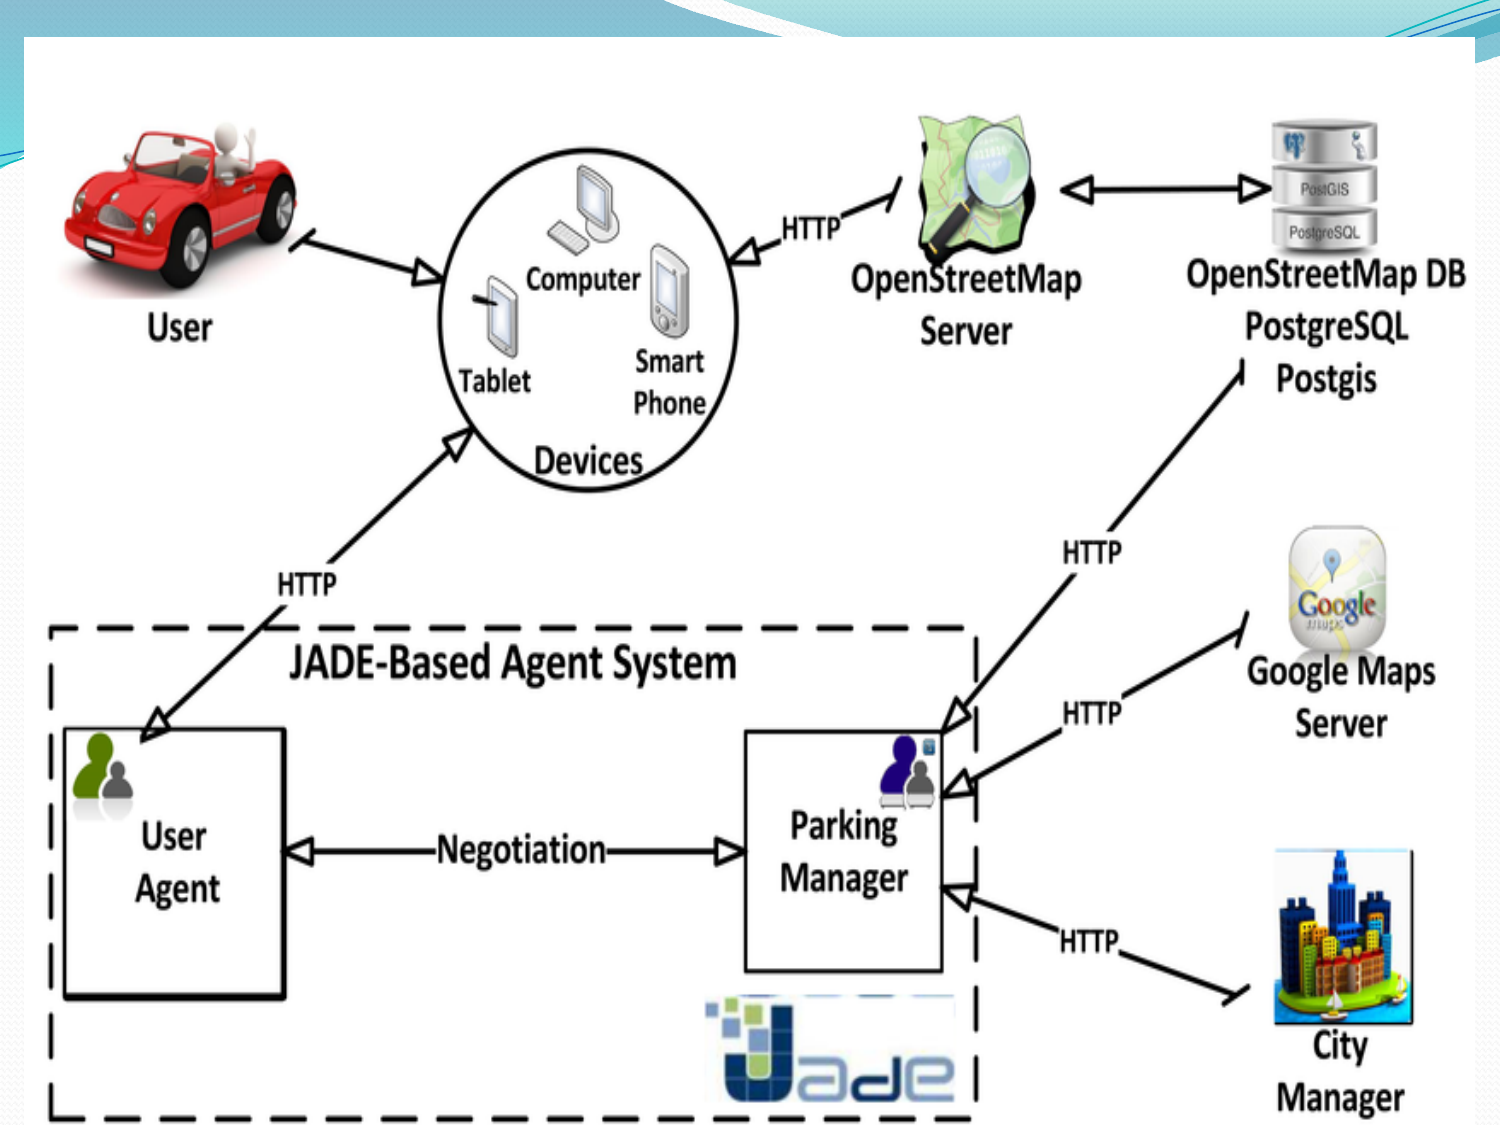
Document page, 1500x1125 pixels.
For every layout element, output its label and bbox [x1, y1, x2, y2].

list [24, 37, 1476, 1125]
